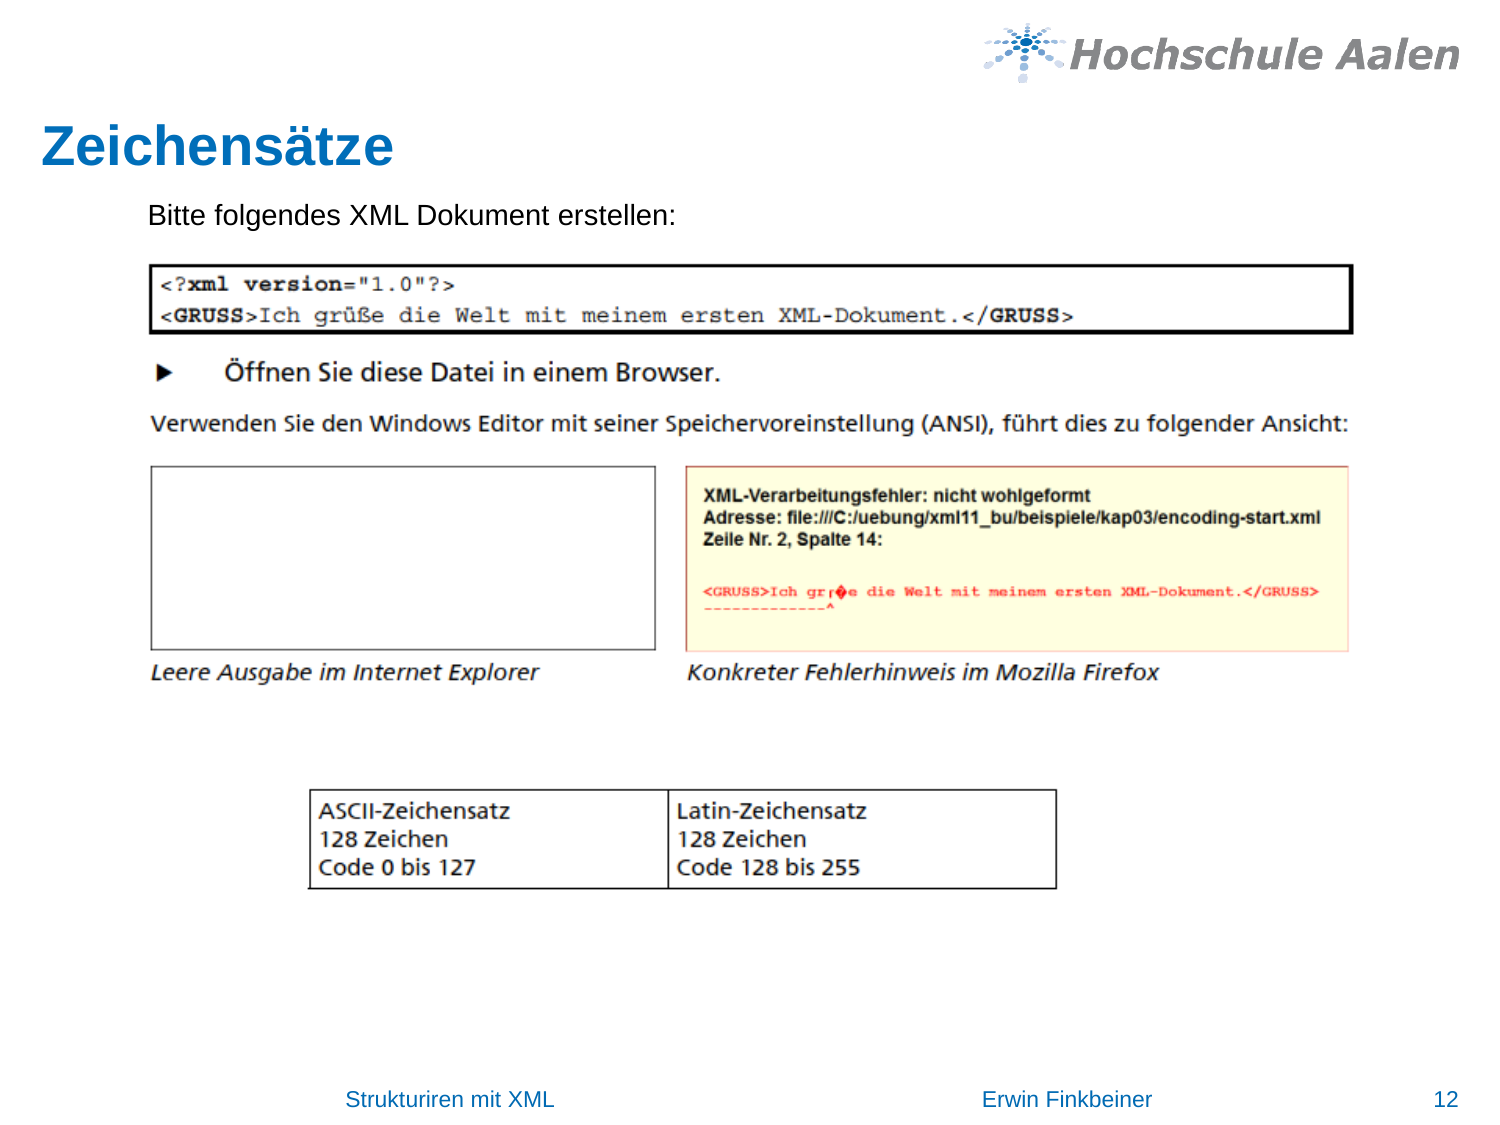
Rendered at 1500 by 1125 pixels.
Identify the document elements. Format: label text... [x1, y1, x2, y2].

text_box Strukturiren mit XML Erwin Finkbeiner [277, 1080, 1223, 1116]
picture [129, 255, 1371, 719]
picture [282, 779, 1087, 900]
text_box 4 [1311, 1080, 1459, 1116]
text_box Zeichensätze [41, 101, 1459, 197]
text_box Bitte folgendes XML Dokument erstellen: [147, 196, 1353, 244]
picture [983, 23, 1459, 83]
